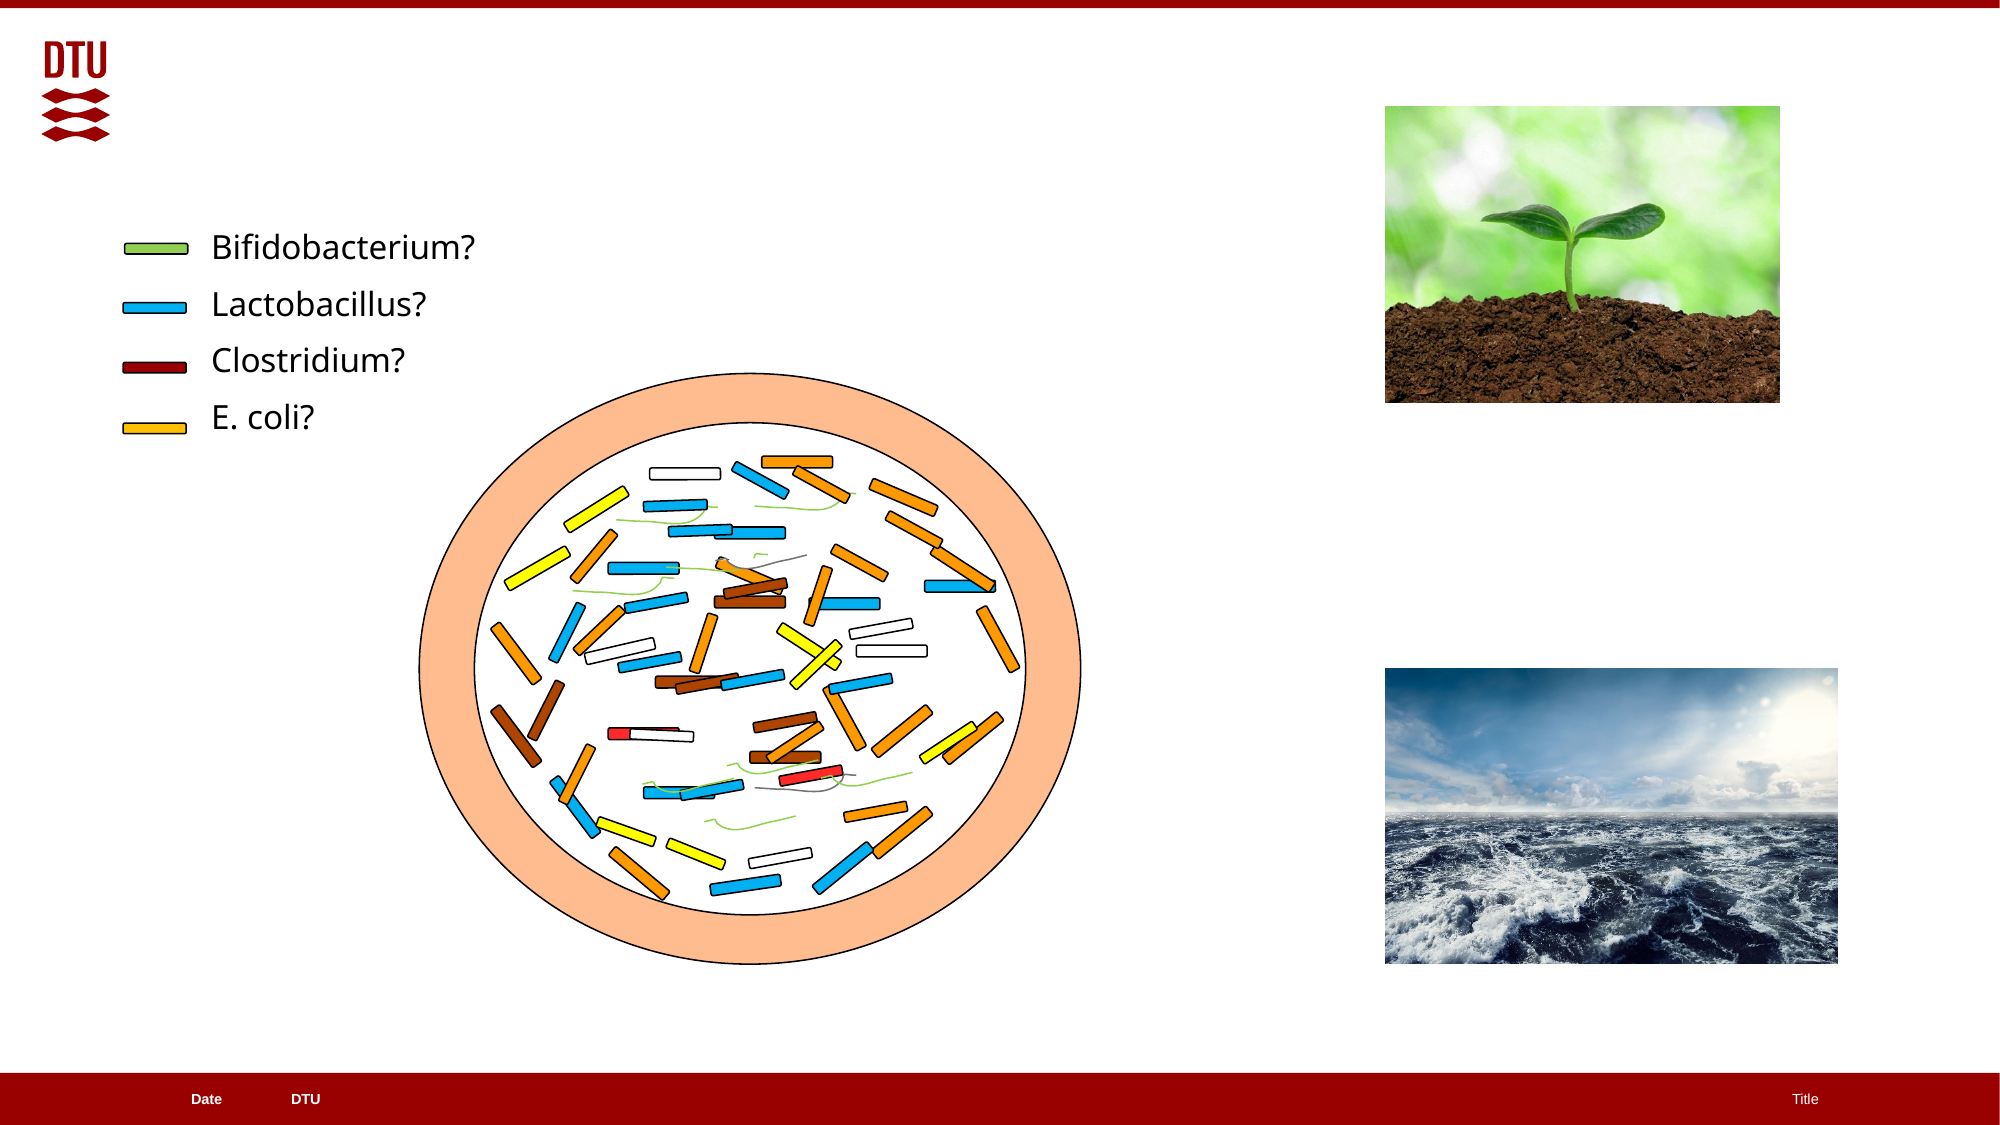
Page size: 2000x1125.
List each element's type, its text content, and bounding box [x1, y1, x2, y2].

picture [1385, 668, 1838, 964]
picture [1385, 106, 1780, 403]
text_box [123, 302, 187, 314]
text_box Bifidobacterium? Lactobacillus? Clostridium? E. coli? [196, 219, 491, 444]
text_box [124, 243, 188, 254]
text_box [123, 362, 187, 373]
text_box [418, 373, 1081, 965]
text_box [123, 423, 187, 434]
